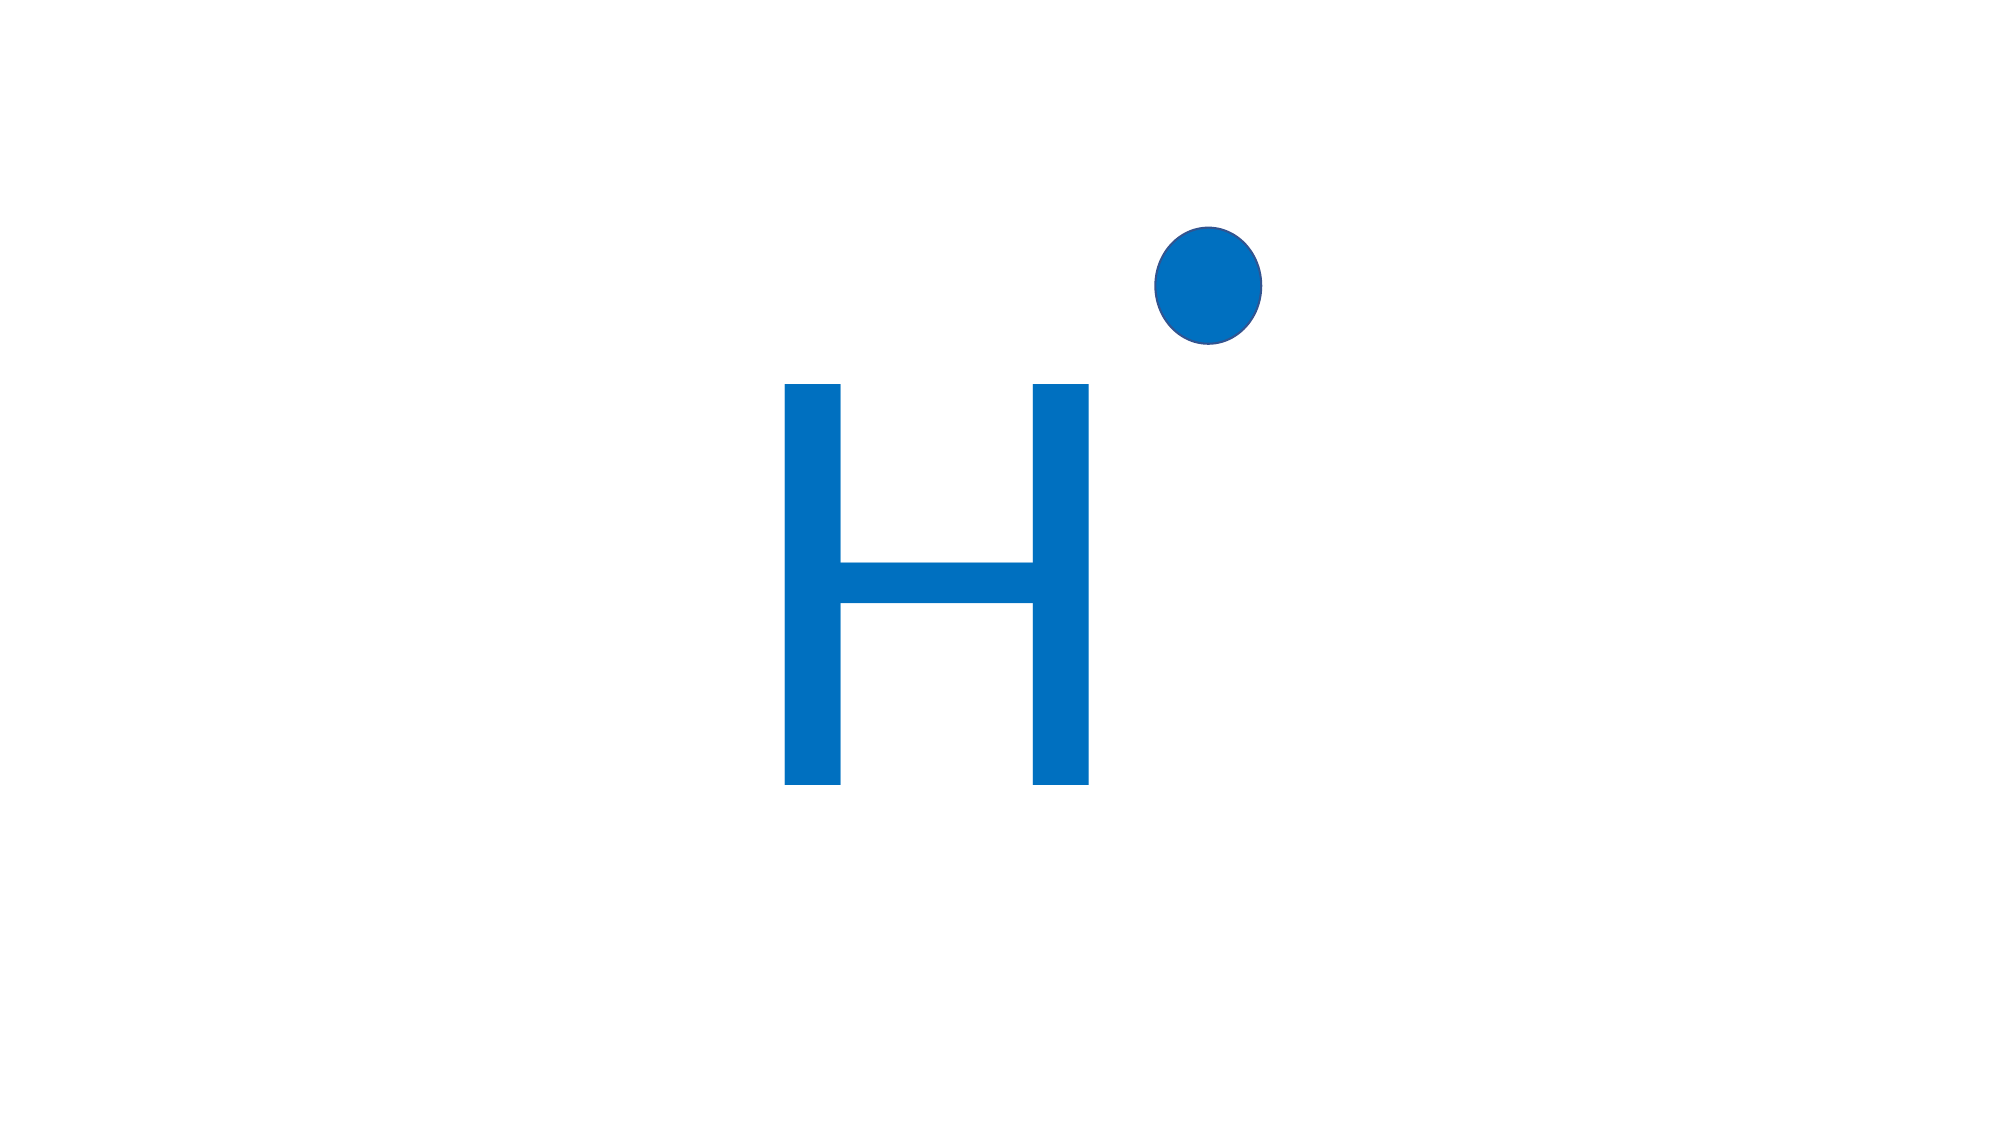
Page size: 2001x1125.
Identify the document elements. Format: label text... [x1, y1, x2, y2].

text_box [1154, 226, 1263, 345]
text_box H [728, 153, 858, 918]
